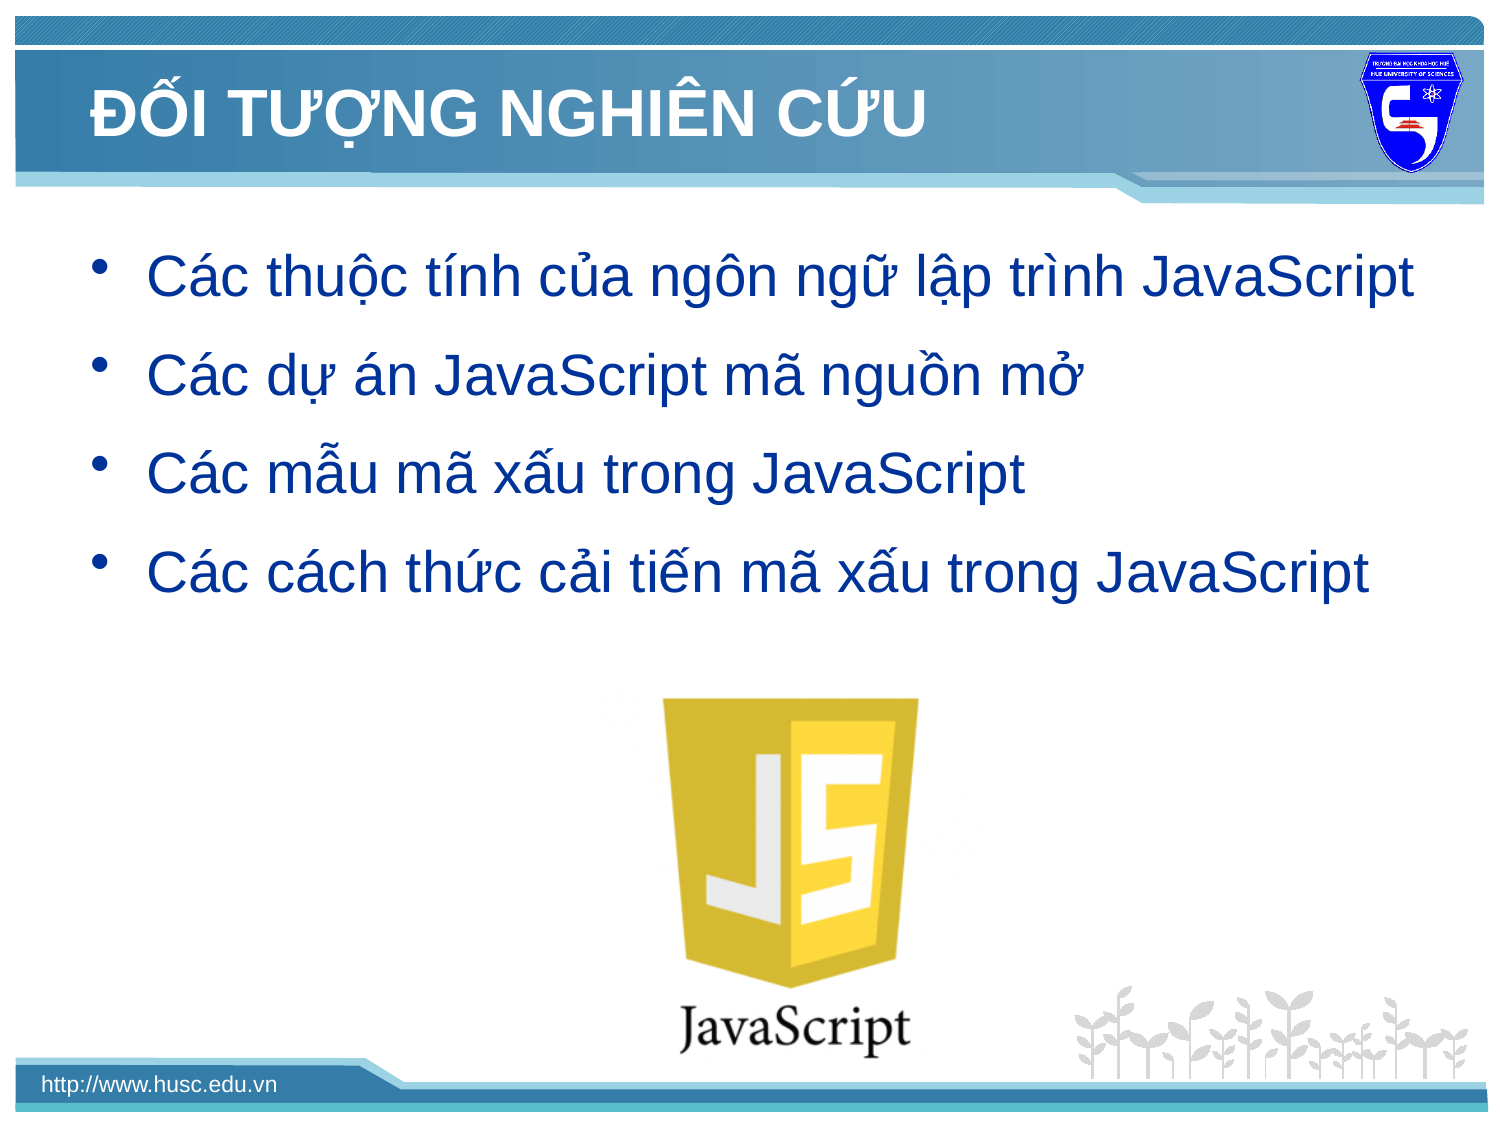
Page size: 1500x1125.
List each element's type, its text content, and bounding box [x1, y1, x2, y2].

list Các thuộc tính của ngôn ngữ lập trình JavaScript Các dự án JavaScript mã nguồn mở Các mẫu mã xấu trong JavaScript Các cách thức cải tiến mã xấu trong JavaScript [74, 220, 1464, 1013]
picture [1359, 52, 1464, 173]
title ĐỐI TƯỢNG NGHIÊN CỨU [74, 38, 1339, 182]
picture [599, 687, 982, 1069]
